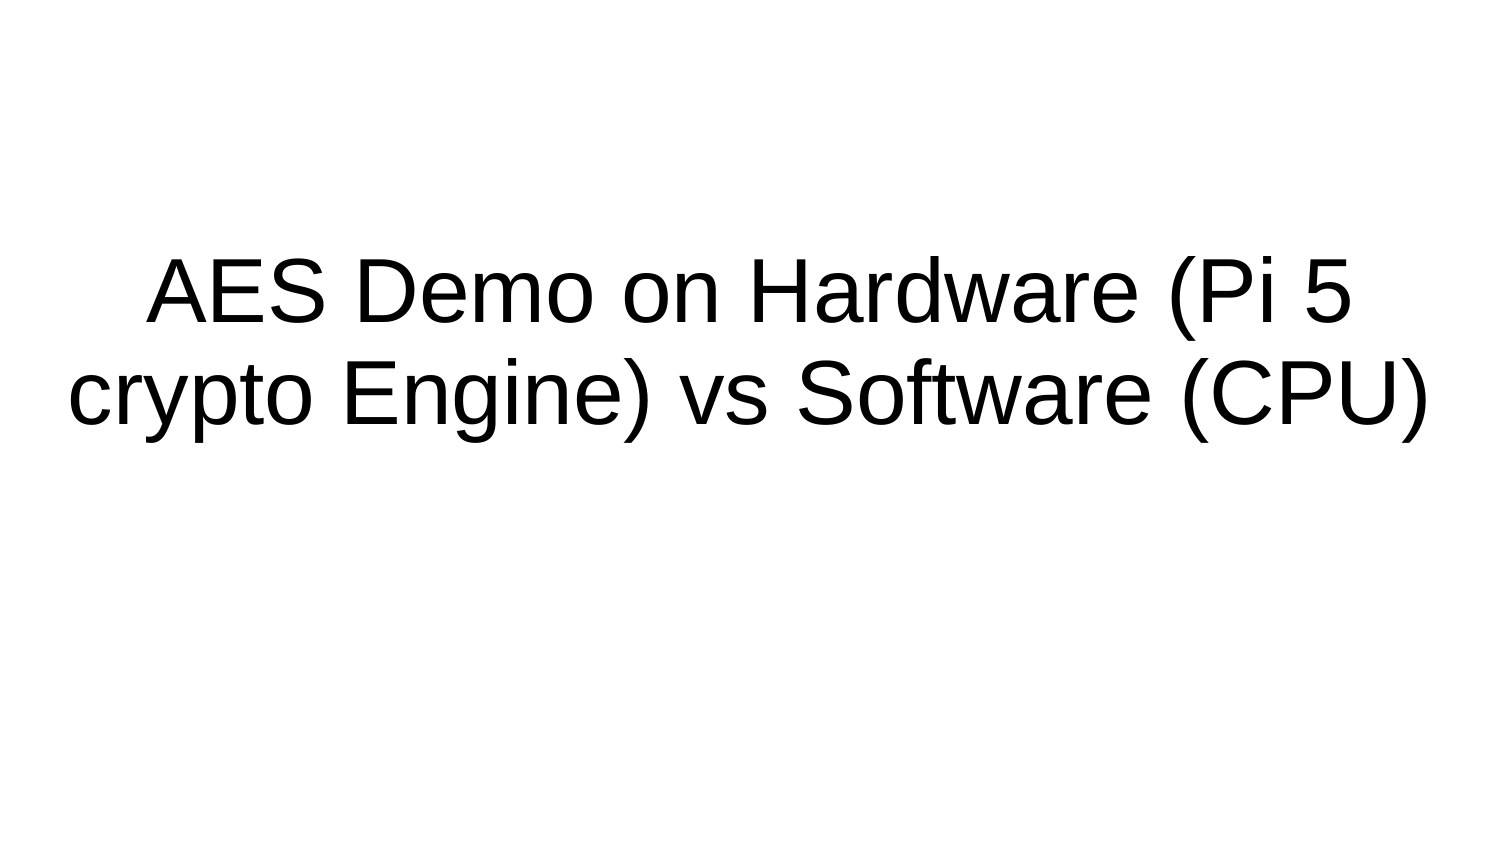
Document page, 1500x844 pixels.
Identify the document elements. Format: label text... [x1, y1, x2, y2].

title AES Demo on Hardware (Pi 5 crypto Engine) vs Software (CPU) [51, 122, 1449, 459]
